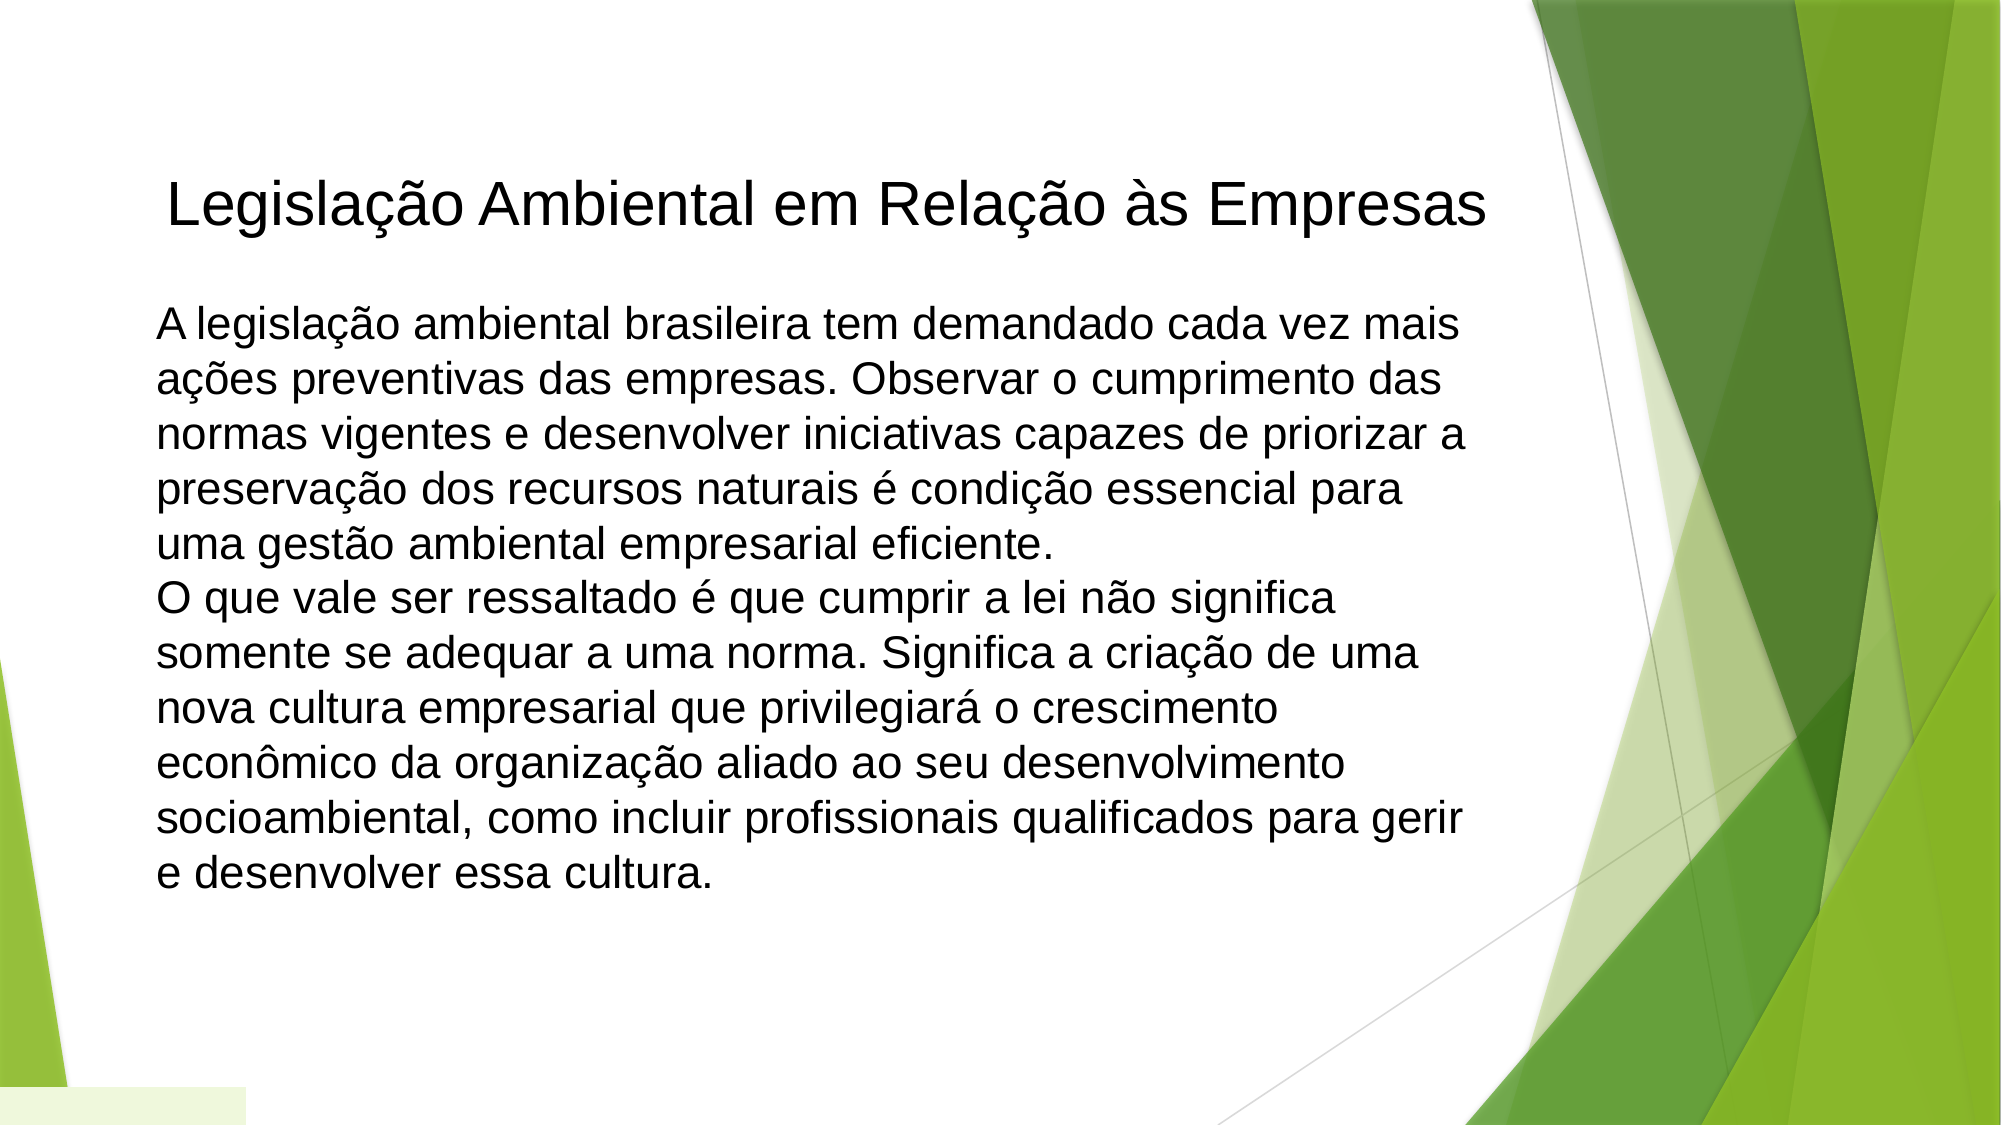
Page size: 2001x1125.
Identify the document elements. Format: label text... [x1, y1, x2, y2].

text_box Legislação Ambiental em Relação às Empresas A legislação ambiental brasileira tem demandado cada vez mais ações preventivas das empresas. Observar o cumprimento das normas vigentes e desenvolver iniciativas capazes de priorizar a preservação dos recursos naturais é condição essencial para uma gestão ambiental empresarial eficiente. O que vale ser ressaltado é que cumprir a lei não significa somente se adequar a uma norma. Significa a criação de uma nova cultura empresarial que privilegiará o crescimento econômico da organização aliado ao seu desenvolvimento socioambiental, como incluir profissionais qualificados para gerir e desenvolver essa cultura. [141, 156, 1516, 961]
